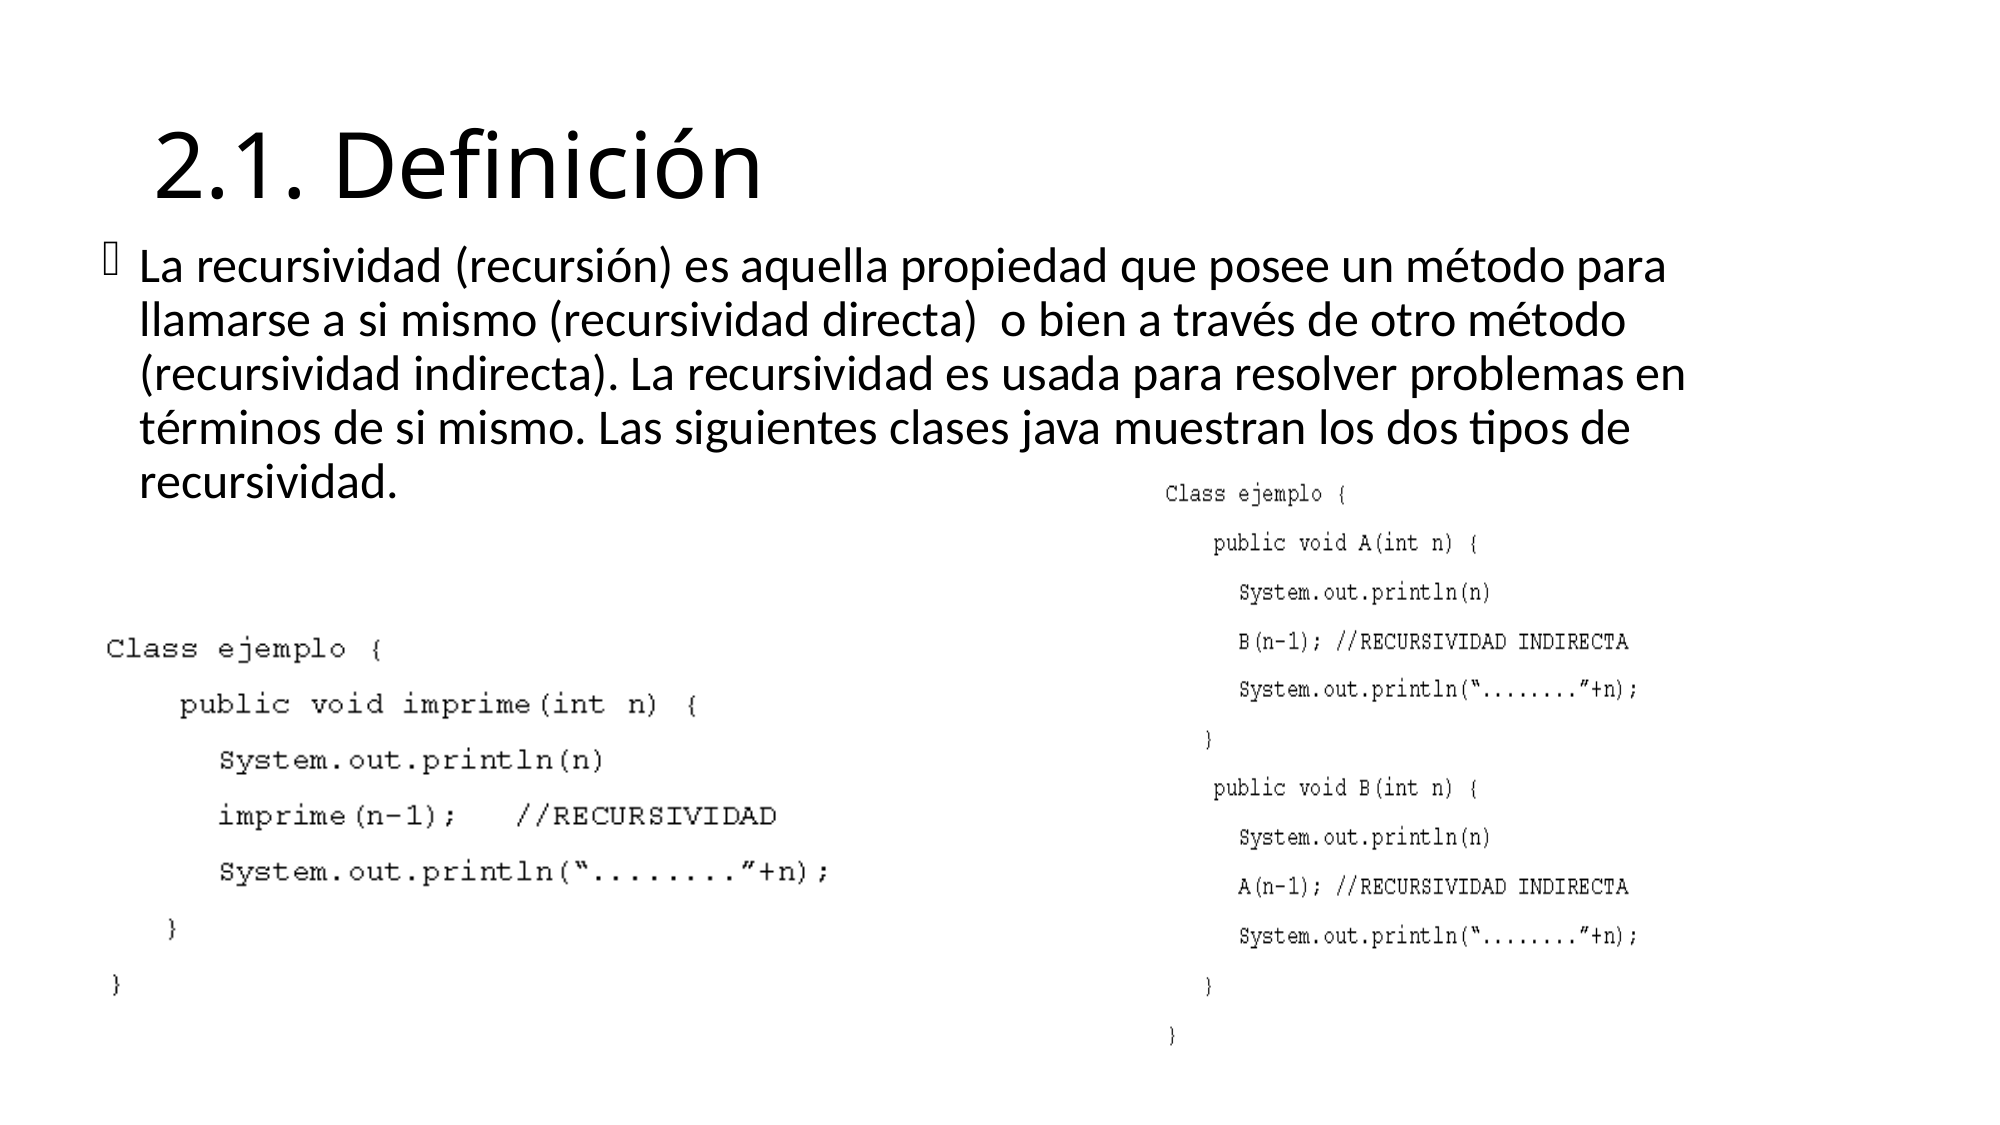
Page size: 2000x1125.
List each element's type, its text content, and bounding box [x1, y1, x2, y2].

list La recursividad (recursión) es aquella propiedad que posee un método para llamarse a si mismo (recursividad directa) o bien a través de otro método (recursividad indirecta). La recursividad es usada para resolver problemas en términos de si mismo. Las siguientes clases java muestran los dos tipos de recursividad. [87, 231, 1707, 894]
picture [87, 621, 879, 1023]
picture [1153, 469, 1970, 1061]
title 2.1. Definición [138, 60, 1864, 278]
